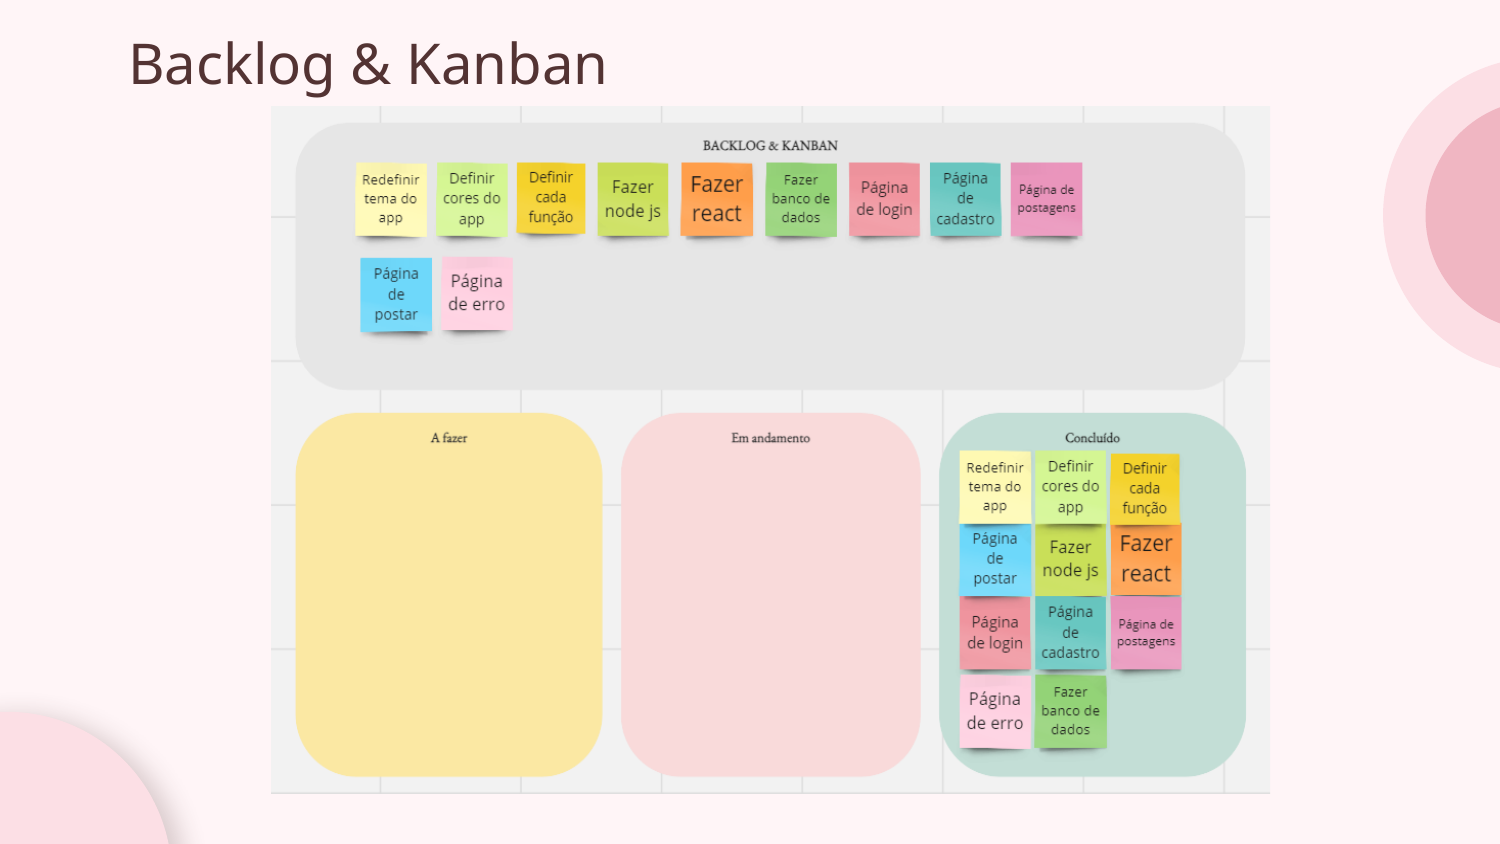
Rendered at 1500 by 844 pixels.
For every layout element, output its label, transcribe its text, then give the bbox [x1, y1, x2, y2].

title Backlog & Kanban [0, 12, 839, 107]
picture [270, 106, 1271, 794]
